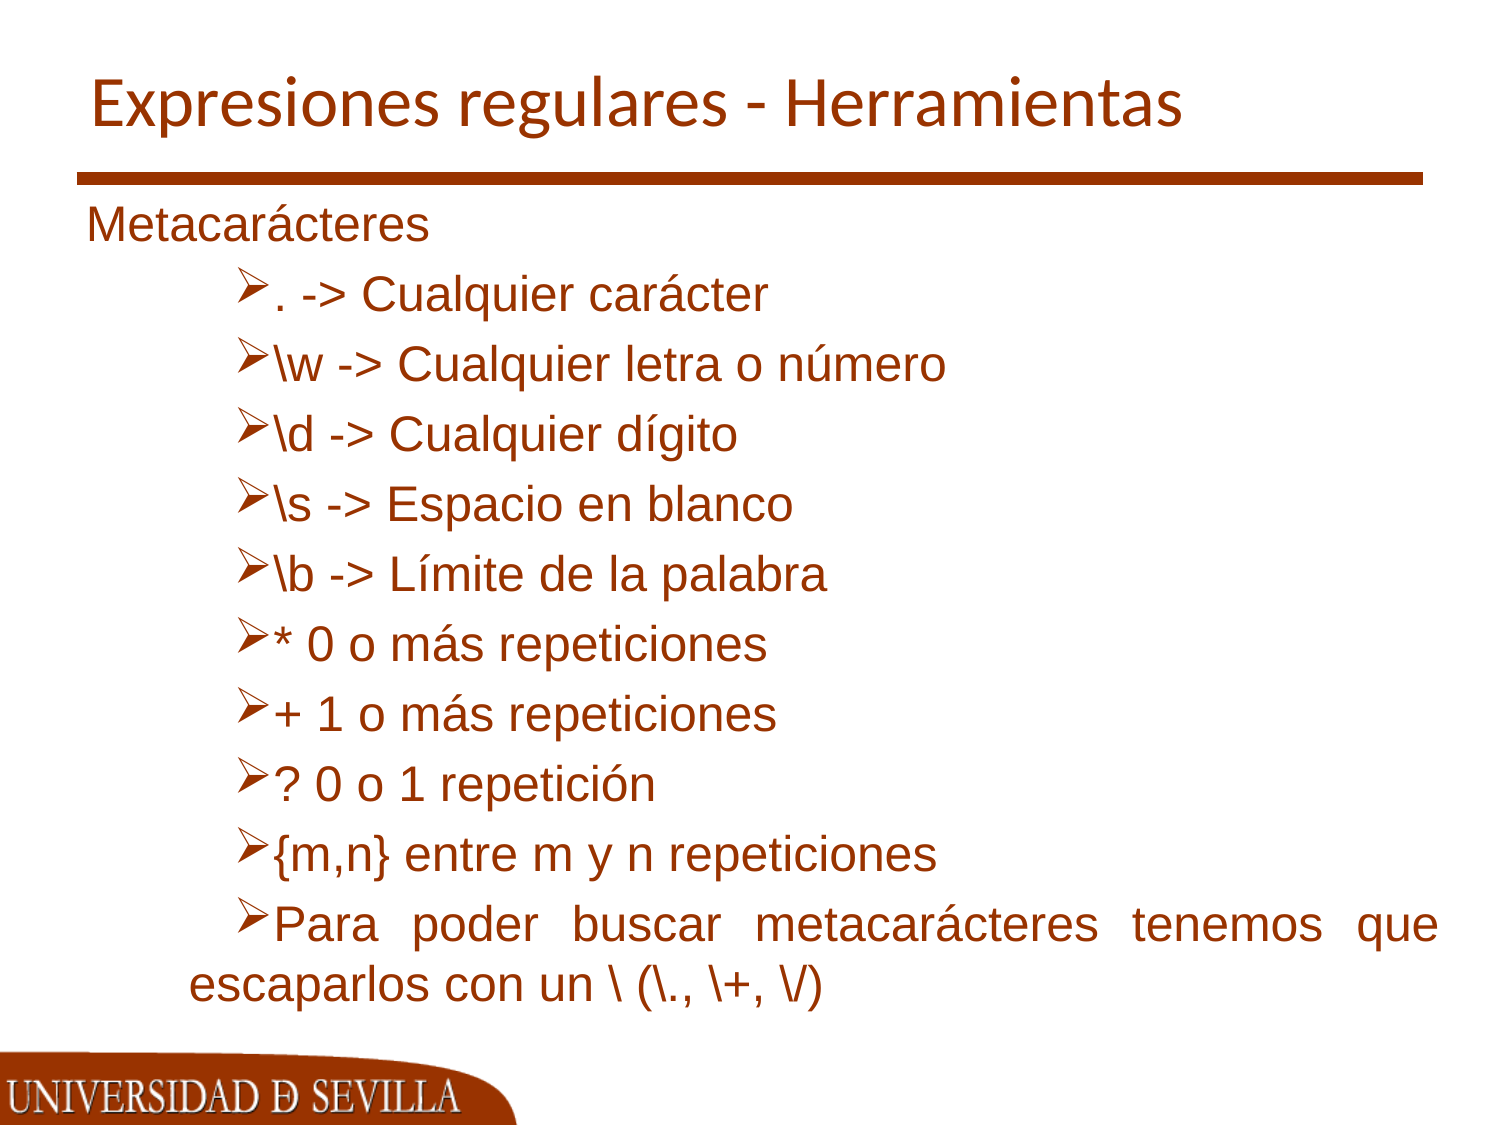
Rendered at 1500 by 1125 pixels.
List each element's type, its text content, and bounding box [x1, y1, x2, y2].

title Expresiones regulares - Herramientas [75, 45, 1443, 149]
text_box Metacarácteres . -> Cualquier carácter \w -> Cualquier letra o número \d -> Cualquier dígito \s -> Espacio en blanco \b -> Límite de la palabra * 0 o más repeticiones + 1 o más repeticiones ? 0 o 1 repetición {m,n} entre m y n repeticiones Para poder buscar metacarácteres tenemos que escaparlos con un \ (\., \+, \/) [71, 184, 1455, 976]
picture [0, 1044, 520, 1125]
